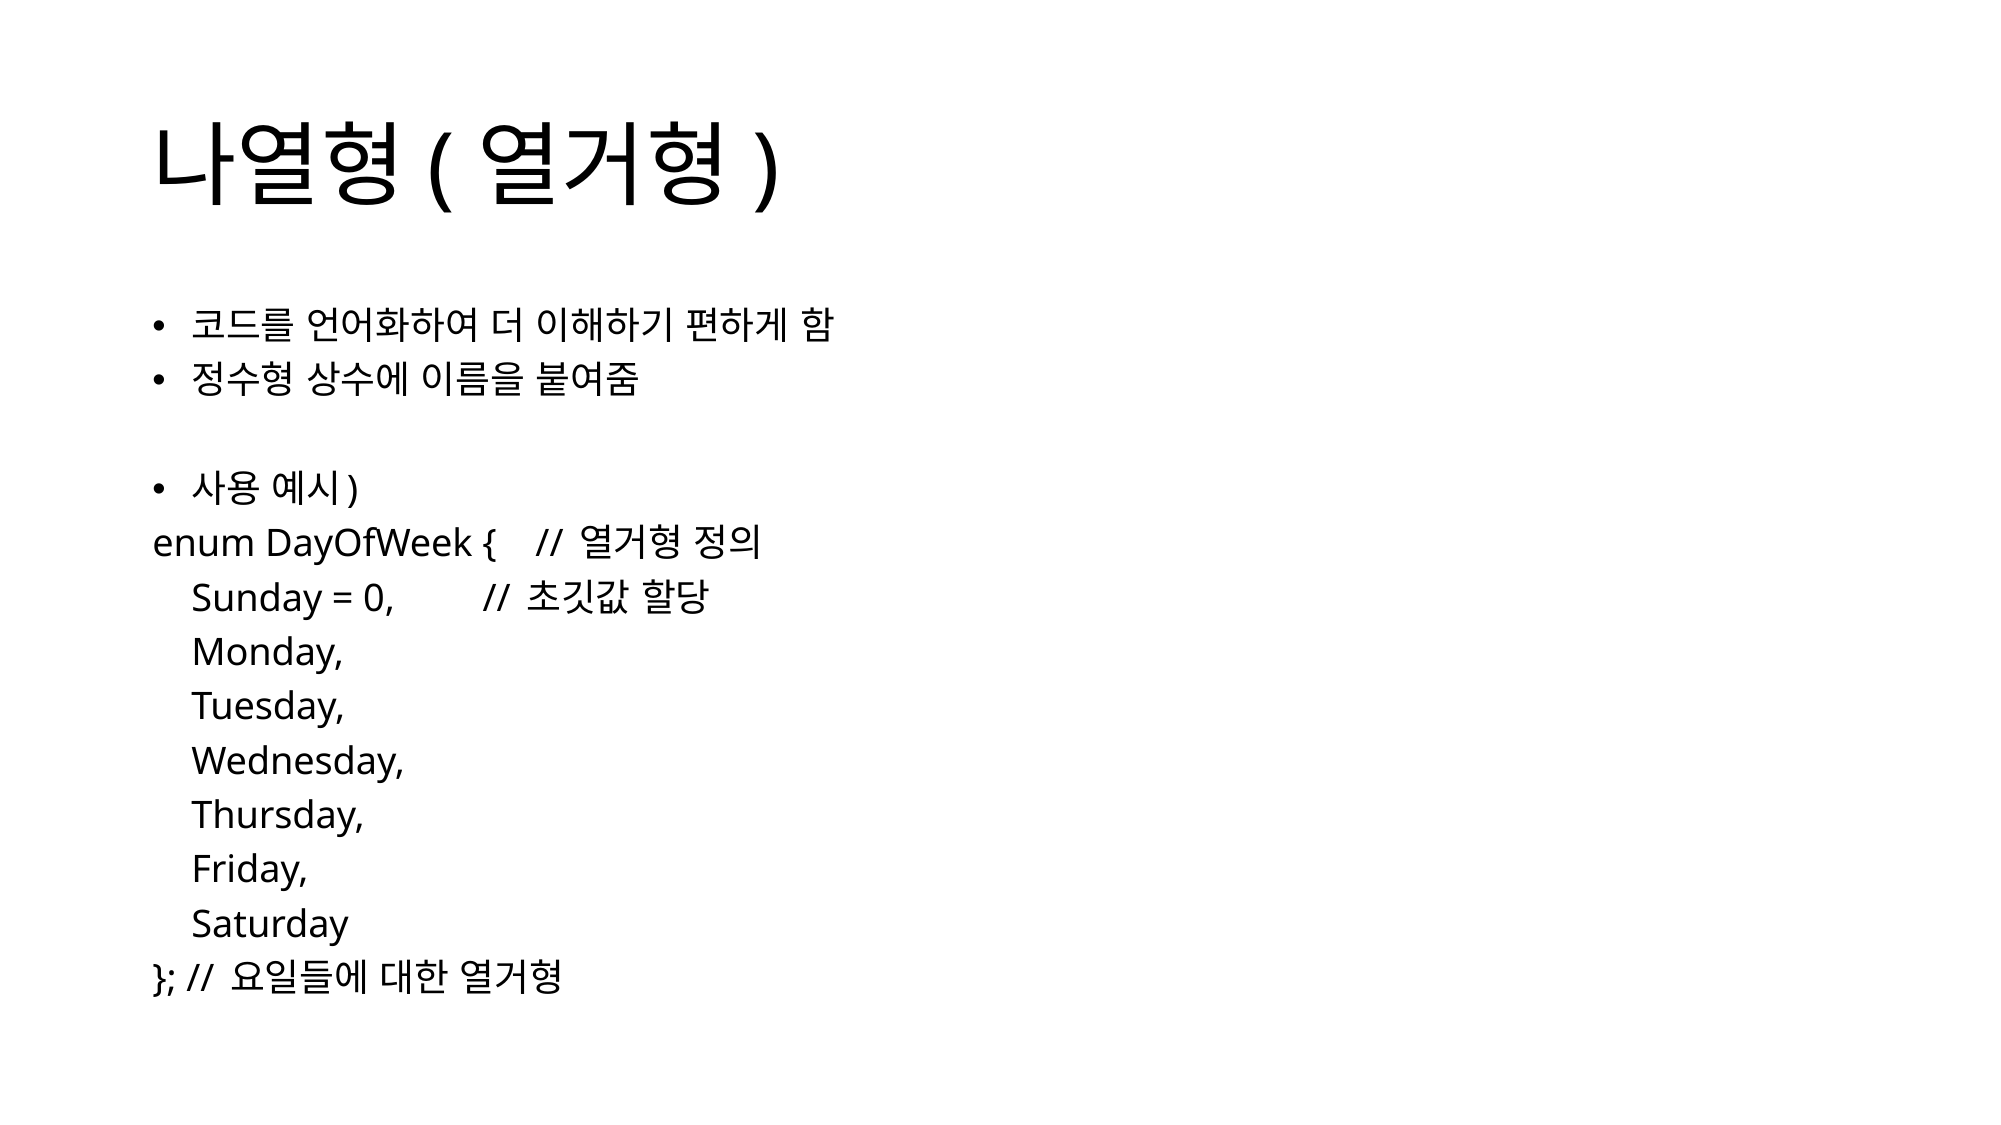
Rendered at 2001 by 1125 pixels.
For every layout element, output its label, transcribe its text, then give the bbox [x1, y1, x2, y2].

title 나열형(열거형) [137, 59, 1863, 278]
list 코드를 언어화하여 더 이해하기 편하게 함 정수형 상수에 이름을 붙여줌 사용 예시) enum DayOfWeek { // 열거형 정의 Sunday = 0, // 초깃값 할당 Monday, Tuesday, Wednesday, Thursday, Friday, Saturday }; // 요일들에 대한 열거형 [137, 299, 1863, 1014]
